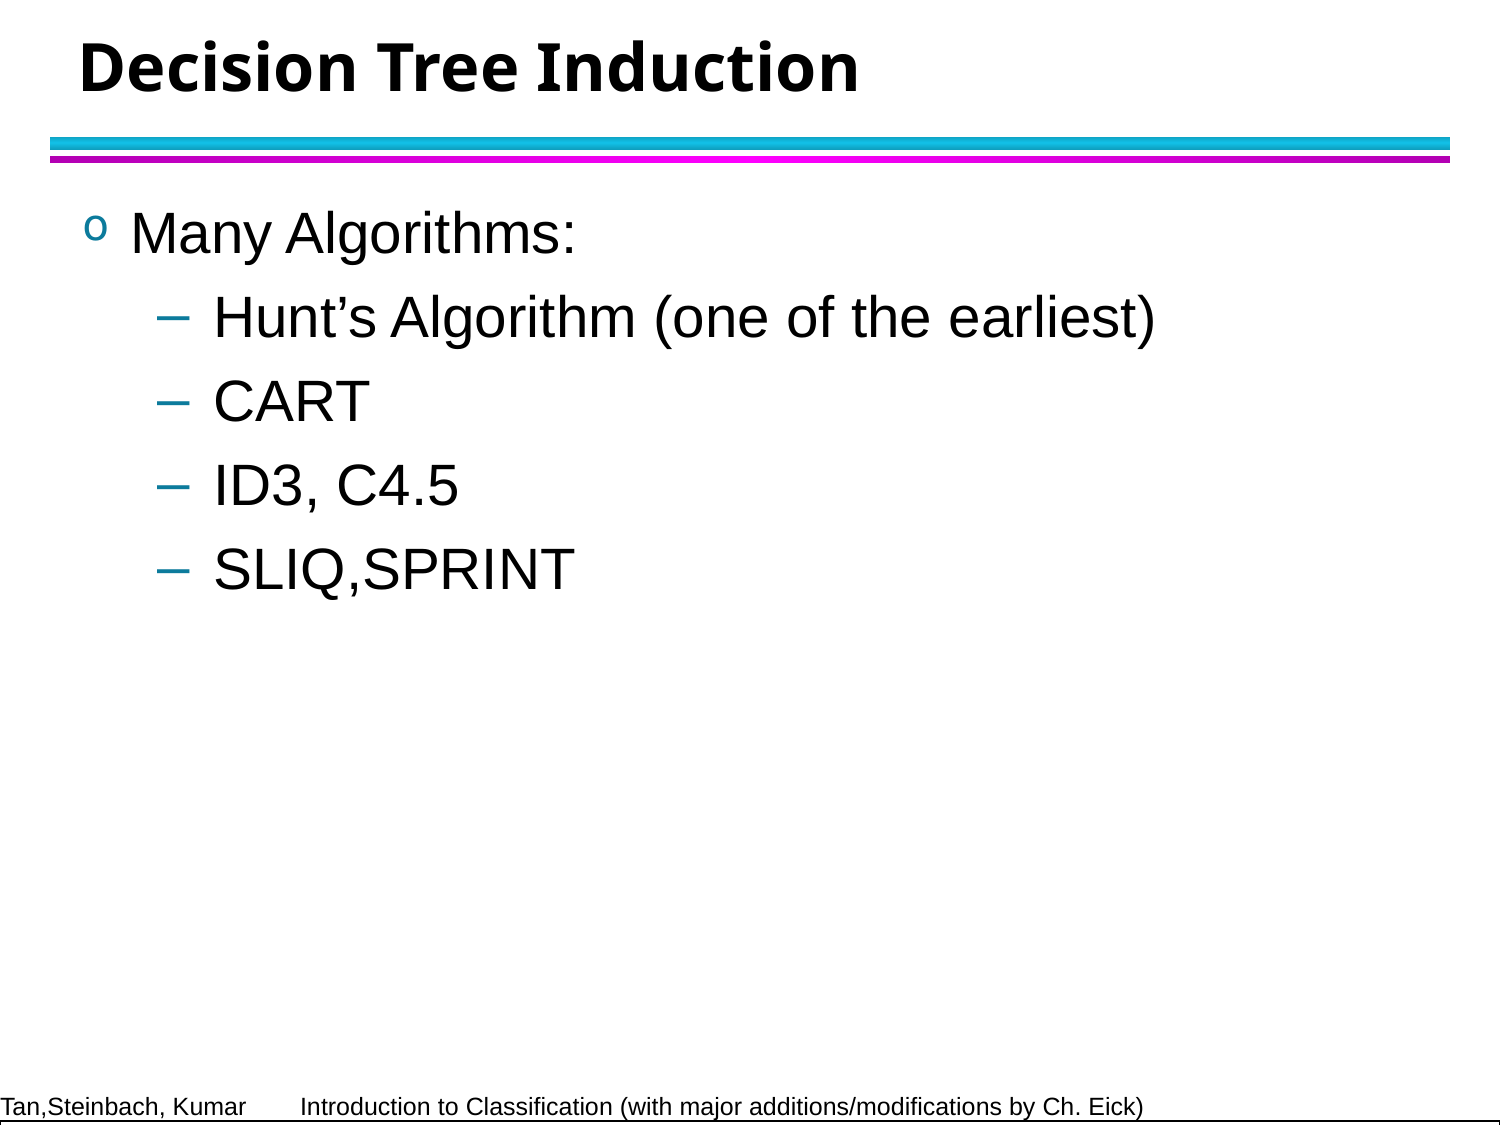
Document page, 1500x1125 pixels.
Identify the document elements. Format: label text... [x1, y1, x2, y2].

list Many Algorithms: Hunt’s Algorithm (one of the earliest) CART ID3, C4.5 SLIQ,SPRINT [67, 187, 1432, 1038]
title Decision Tree Induction [62, 24, 1421, 113]
